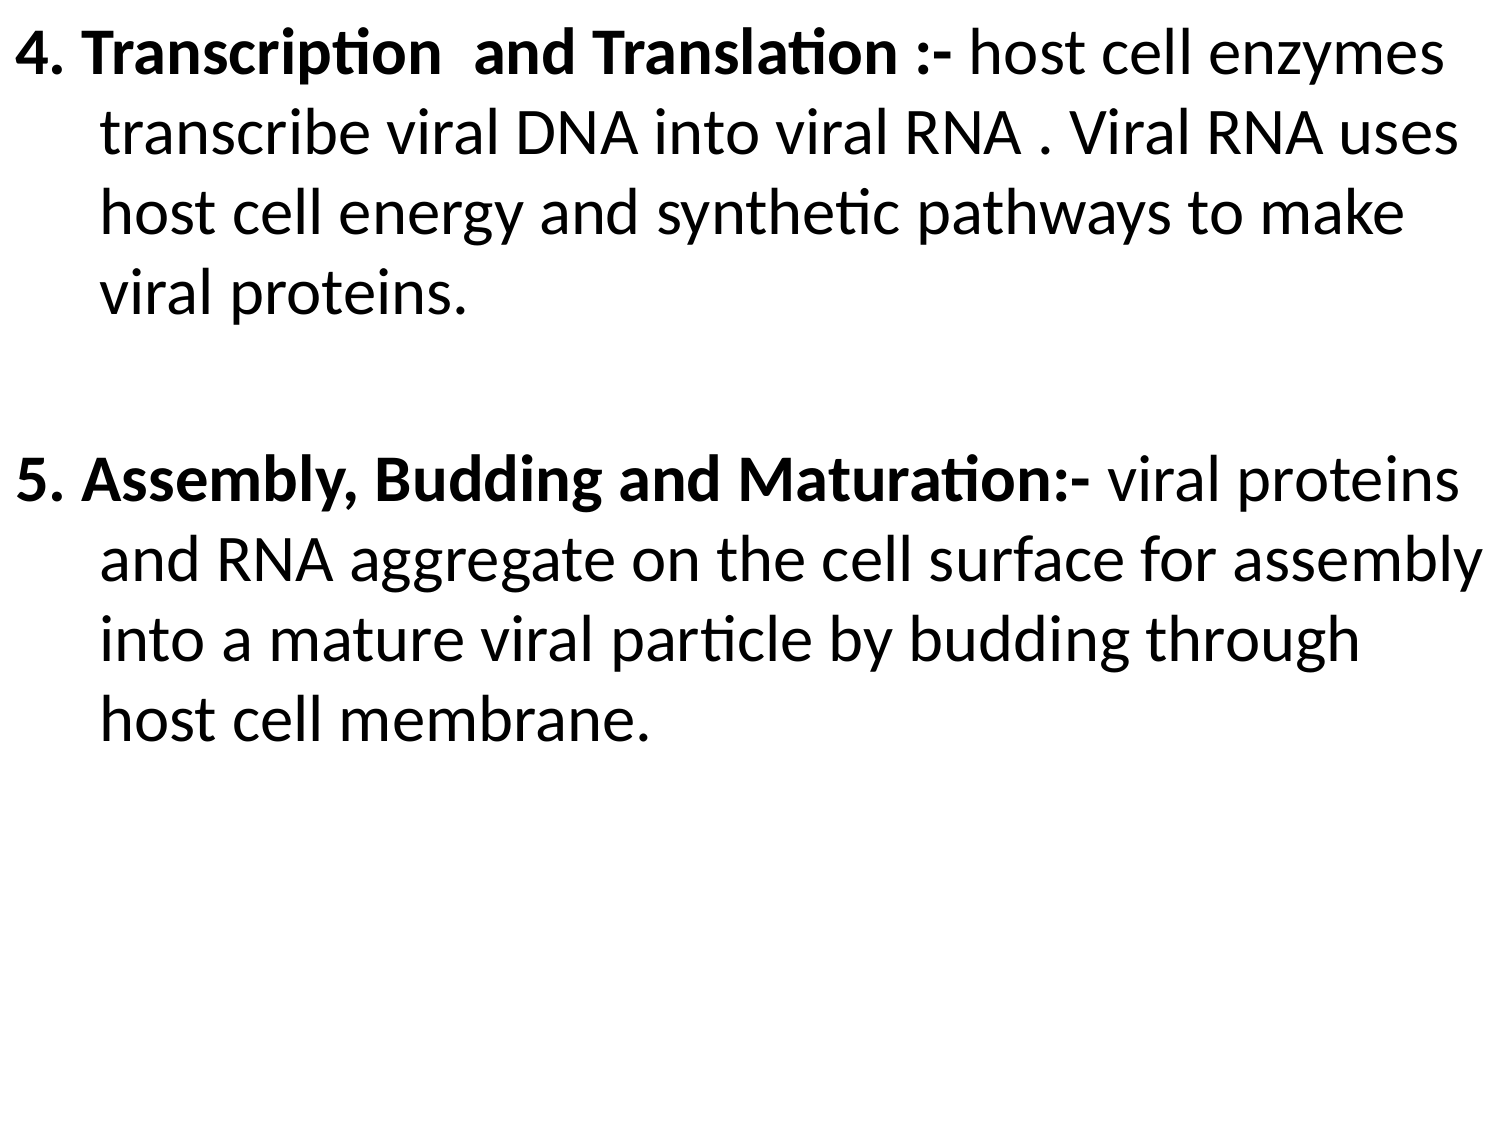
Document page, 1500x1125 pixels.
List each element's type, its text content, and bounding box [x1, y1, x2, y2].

list 4. Transcription and Translation :- host cell enzymes transcribe viral DNA into viral RNA . Viral RNA uses host cell energy and synthetic pathways to make viral proteins. 5. Assembly, Budding and Maturation:- viral proteins and RNA aggregate on the cell surface for assembly into a mature viral particle by budding through host cell membrane. [0, 0, 1500, 1125]
